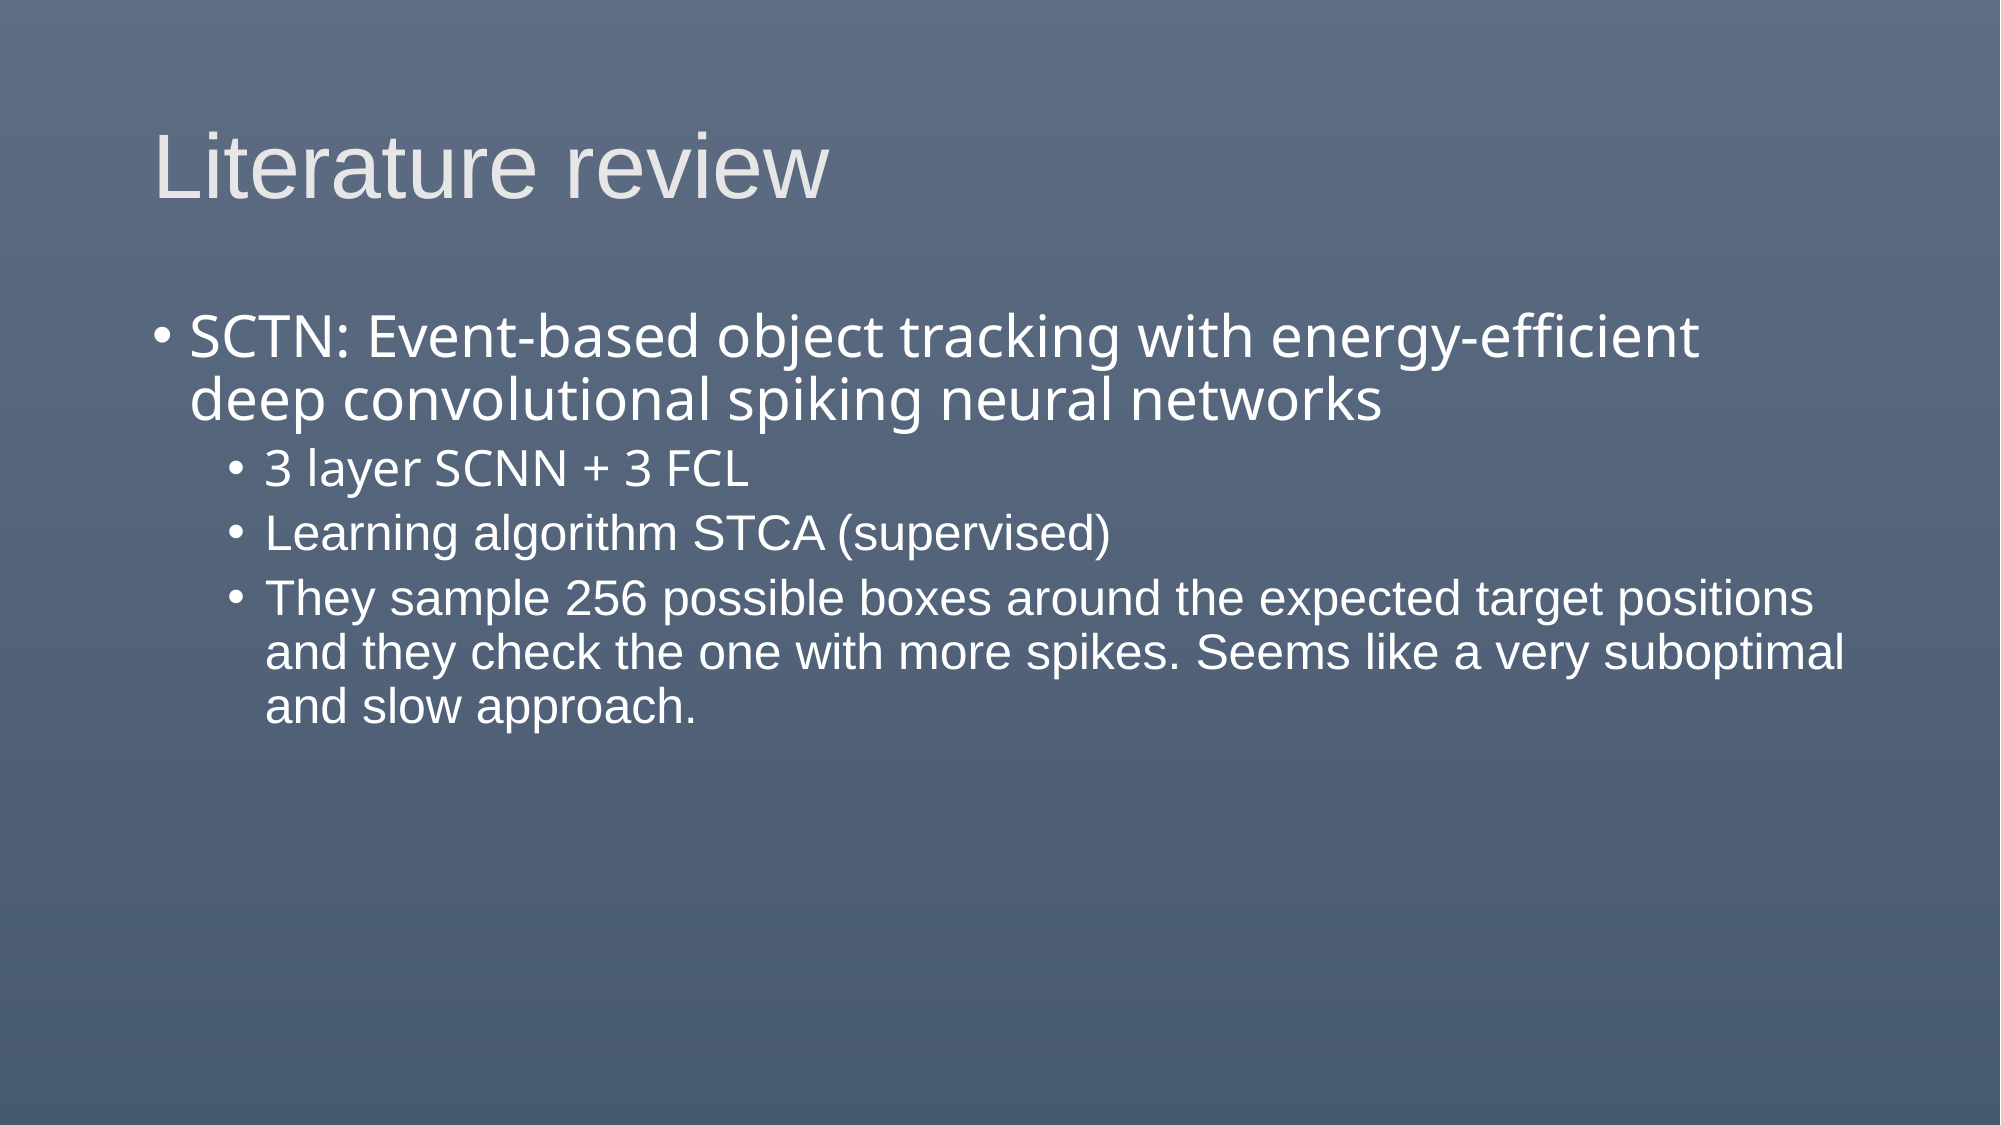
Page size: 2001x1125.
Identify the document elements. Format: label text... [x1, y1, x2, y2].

list SCTN: Event-based object tracking with energy-efficient deep convolutional spiking neural networks 3 layer SCNN + 3 FCL Learning algorithm STCA (supervised) They sample 256 possible boxes around the expected target positions and they check the one with more spikes. Seems like a very suboptimal and slow approach. [137, 299, 1863, 1014]
title Literature review [137, 59, 1863, 278]
